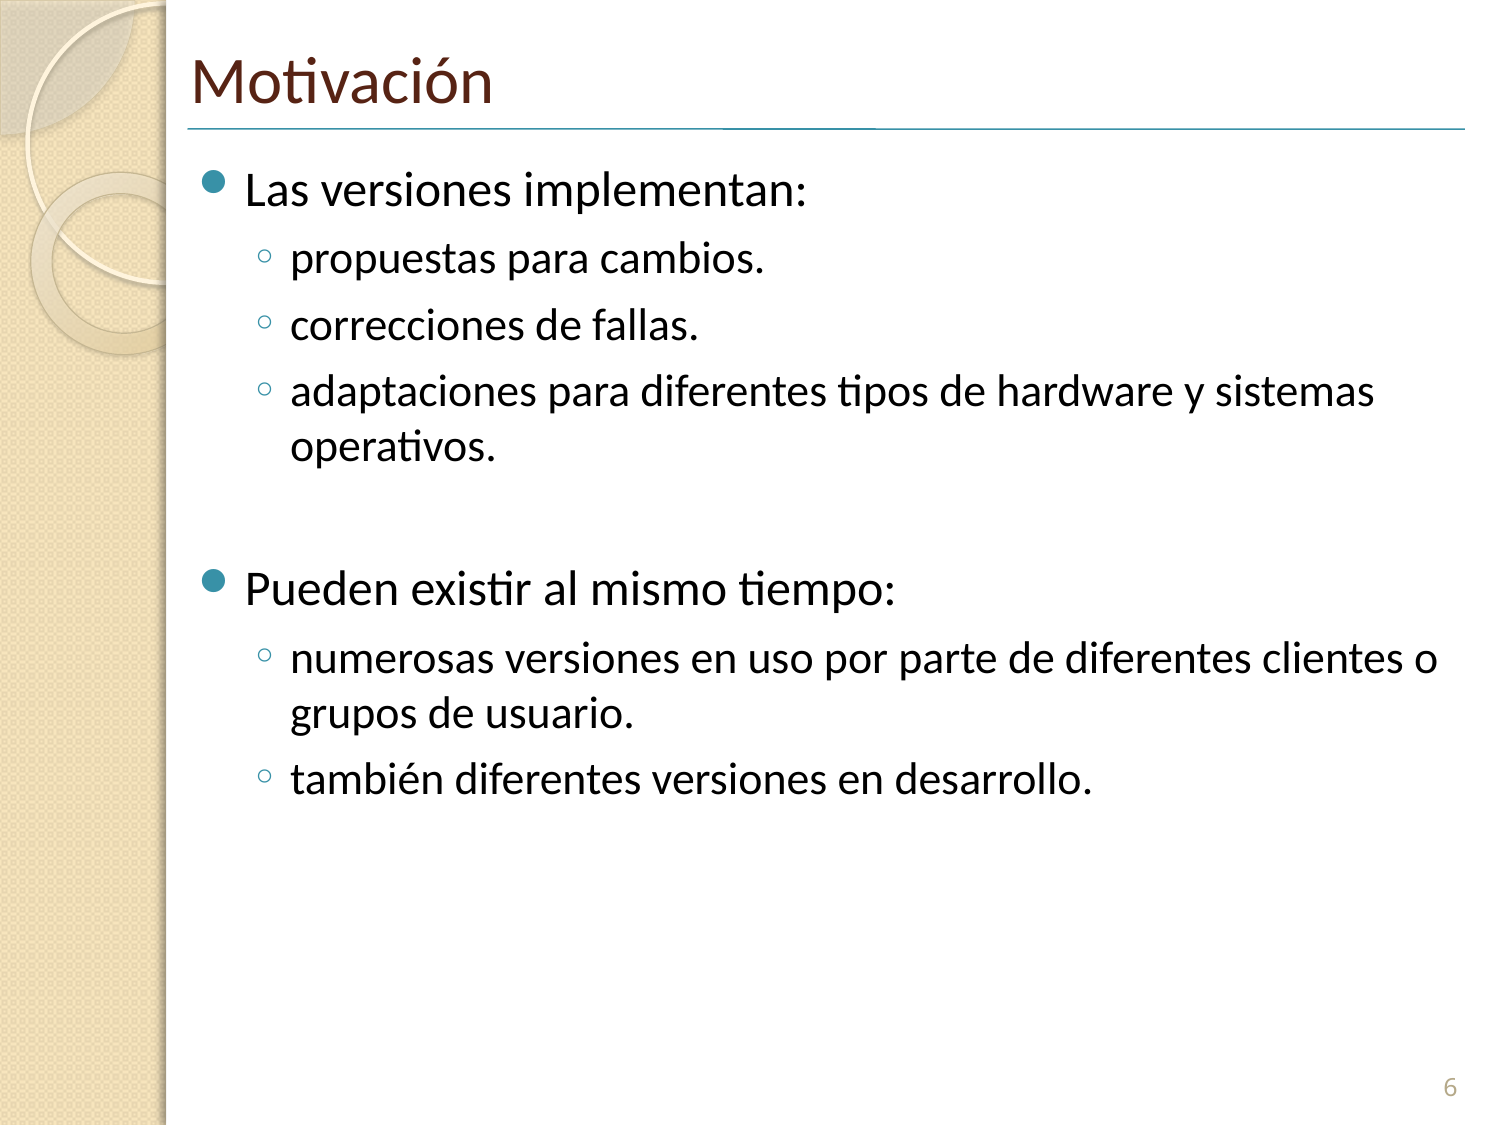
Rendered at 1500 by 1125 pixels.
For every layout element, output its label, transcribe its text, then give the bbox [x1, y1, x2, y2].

list Las versiones implementan: propuestas para cambios. correcciones de fallas. adaptaciones para diferentes tipos de hardware y sistemas operativos. Pueden existir al mismo tiempo: numerosas versiones en uso por parte de diferentes clientes o grupos de usuario. también diferentes versiones en desarrollo. [169, 148, 1483, 1059]
slide_number 6 [1413, 1034, 1488, 1113]
title Motivación [175, 23, 1466, 131]
